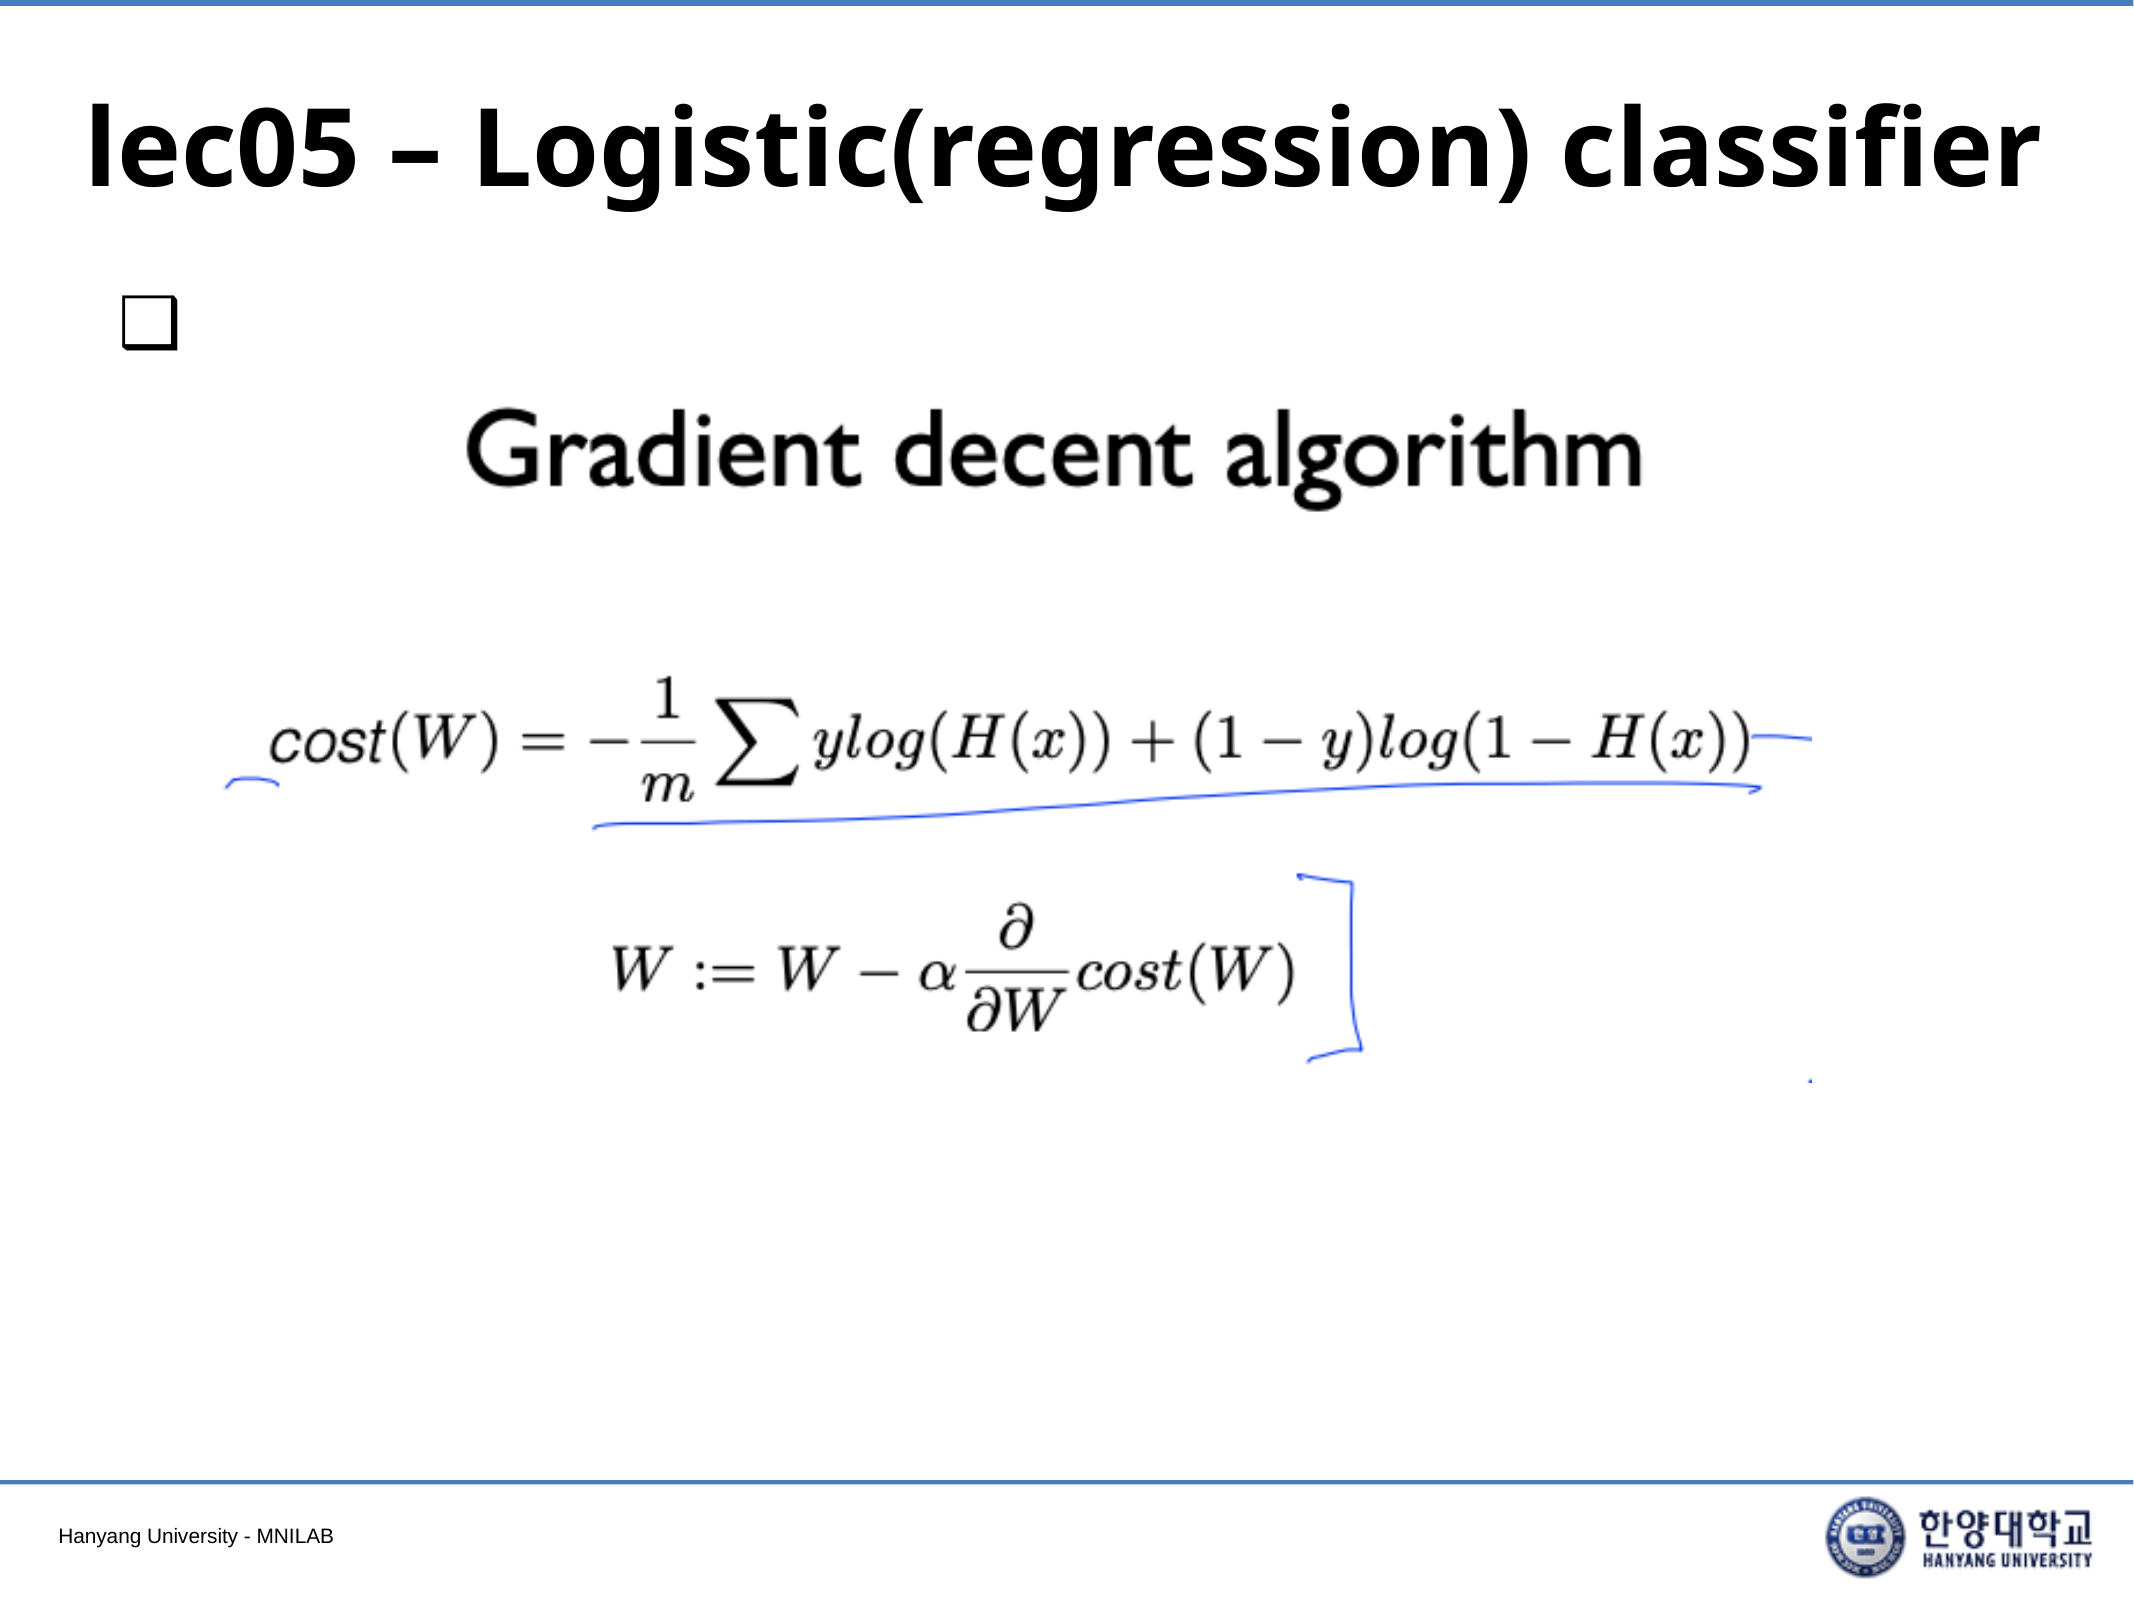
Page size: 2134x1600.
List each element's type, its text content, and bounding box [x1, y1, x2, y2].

picture [207, 330, 1813, 1083]
list [109, 255, 2113, 1501]
picture [1797, 1495, 2128, 1581]
title lec05 – Logistic(regression) classifier [75, 41, 2058, 245]
